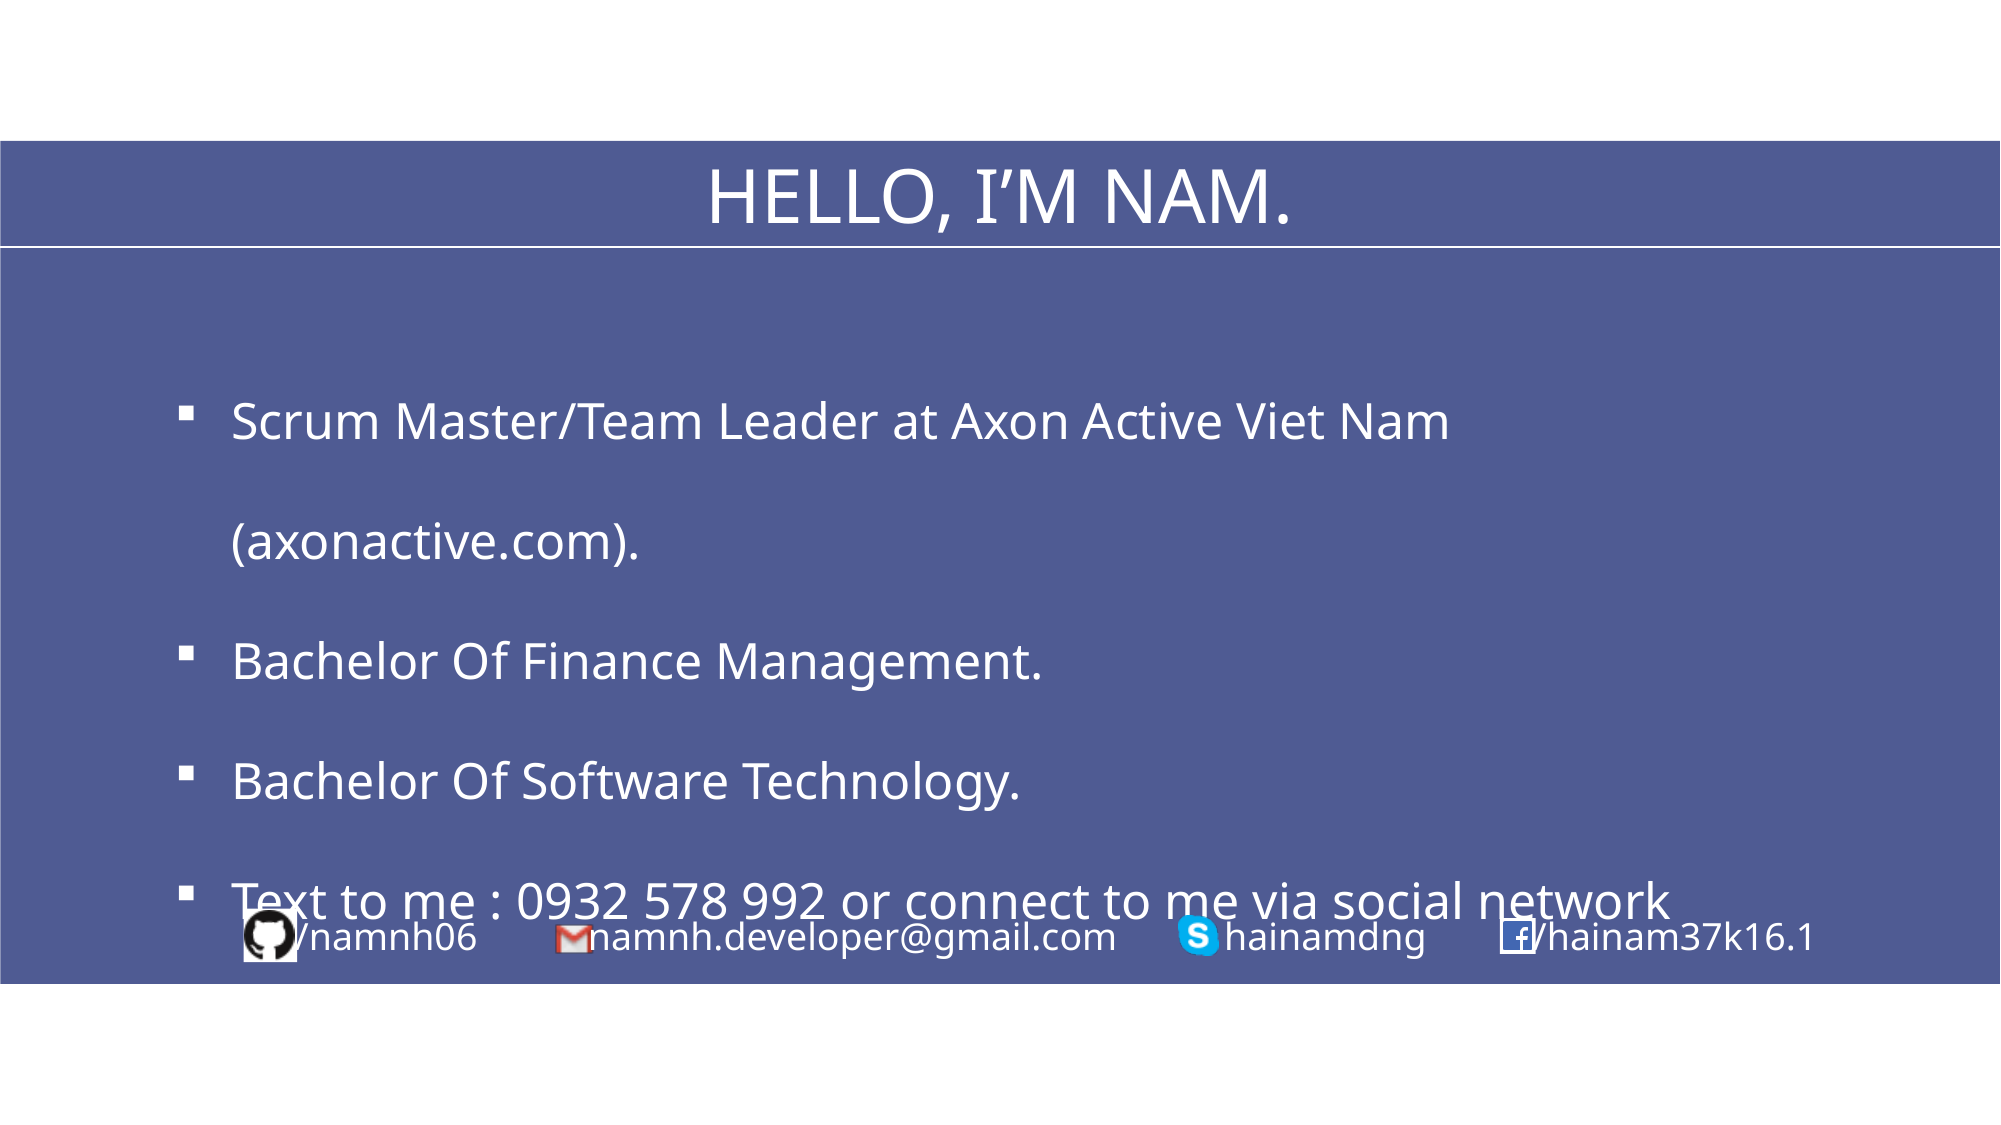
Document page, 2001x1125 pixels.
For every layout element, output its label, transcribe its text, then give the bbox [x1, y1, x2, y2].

text_box [1309, 140, 2000, 246]
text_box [554, 905, 1111, 966]
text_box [243, 905, 487, 966]
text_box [1178, 905, 1432, 966]
text_box Scrum Master/Team Leader at Axon Active Viet Nam (axonactive.com). Bachelor Of Finance Management. Bachelor Of Software Technology. Text to me : 0932 578 992 or connect to me via social network below. [160, 322, 1840, 1058]
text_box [1499, 905, 1828, 966]
text_box [0, 140, 691, 246]
text_box [0, 248, 2000, 985]
text_box HELLO, I’M NAM. [691, 140, 1309, 246]
